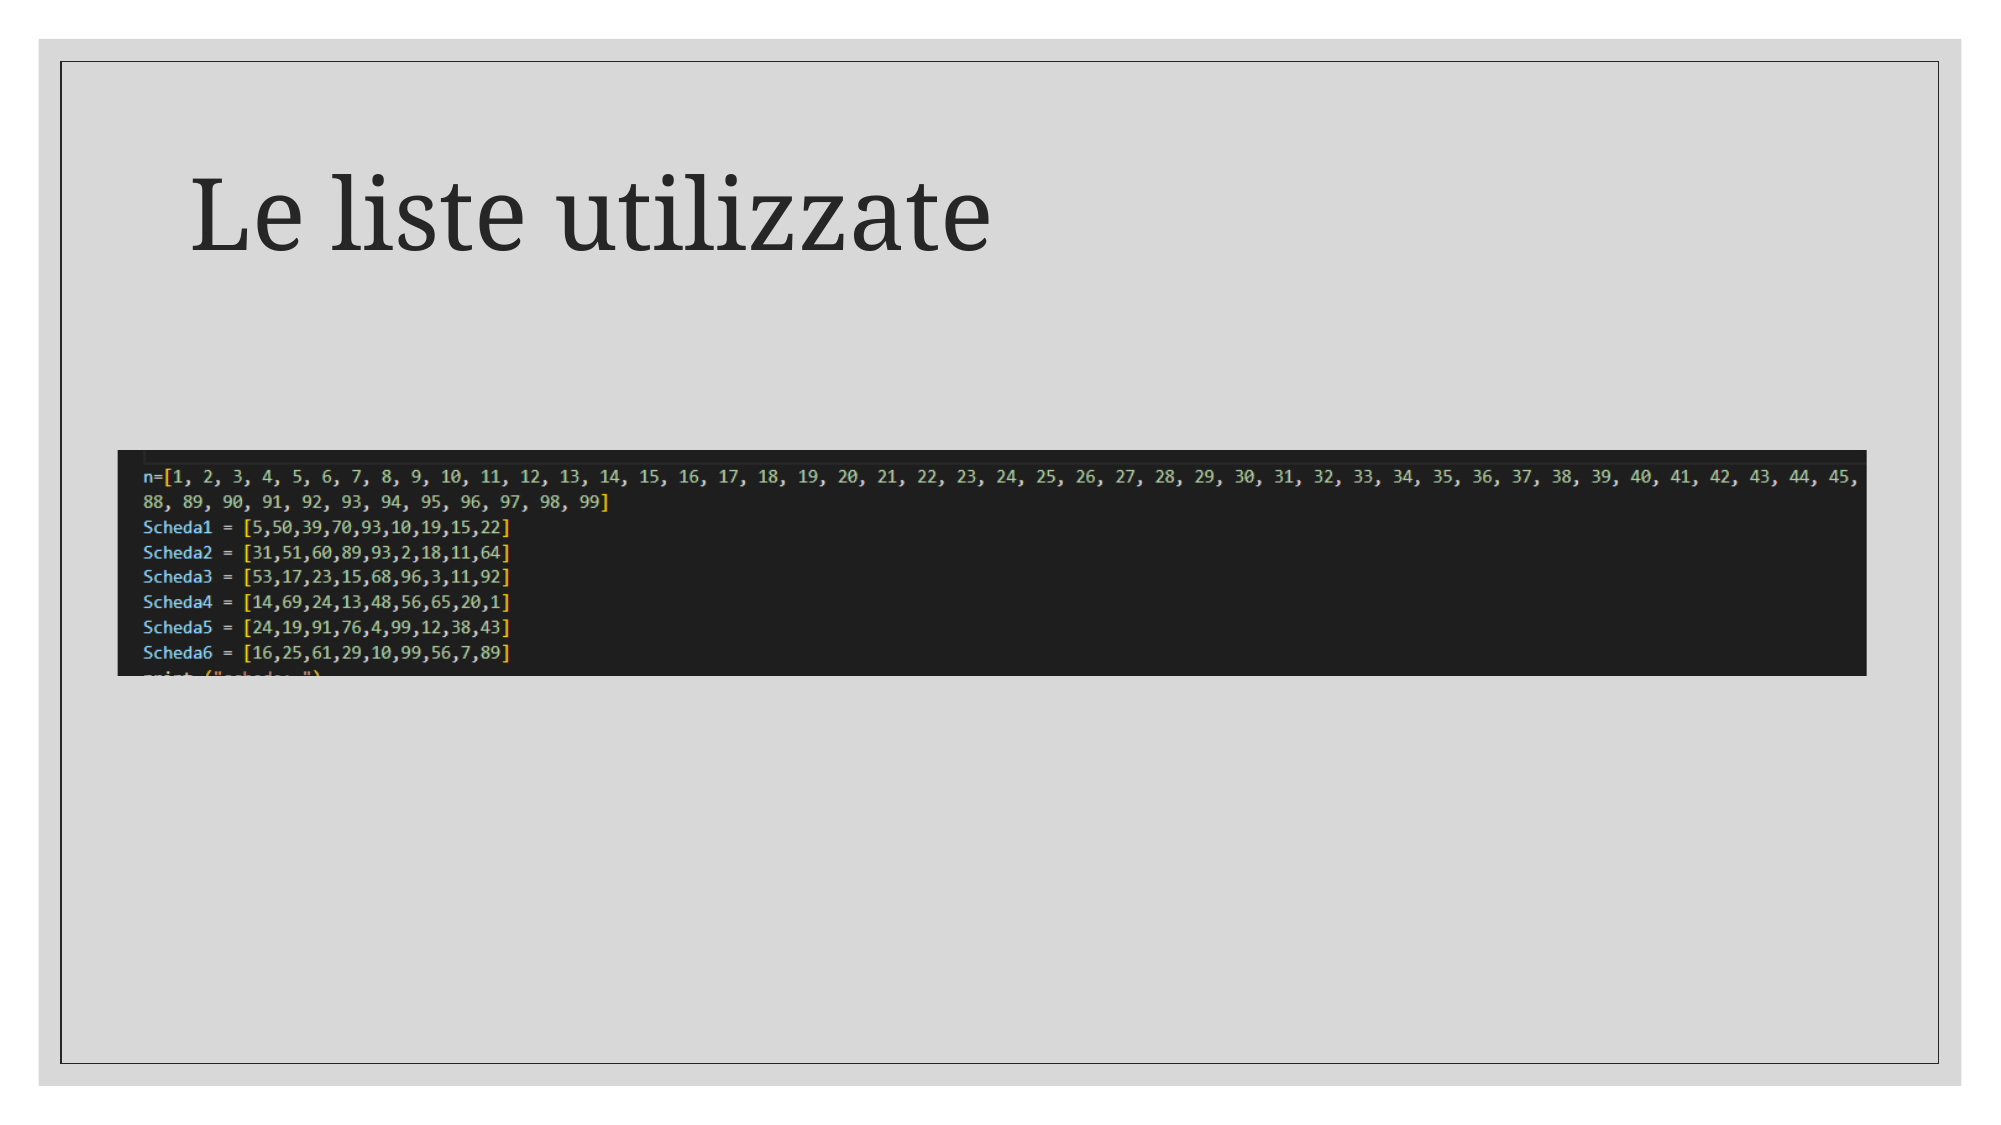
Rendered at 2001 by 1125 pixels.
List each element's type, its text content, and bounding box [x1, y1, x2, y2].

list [117, 450, 1867, 676]
title Le liste utilizzate [174, 105, 1825, 331]
